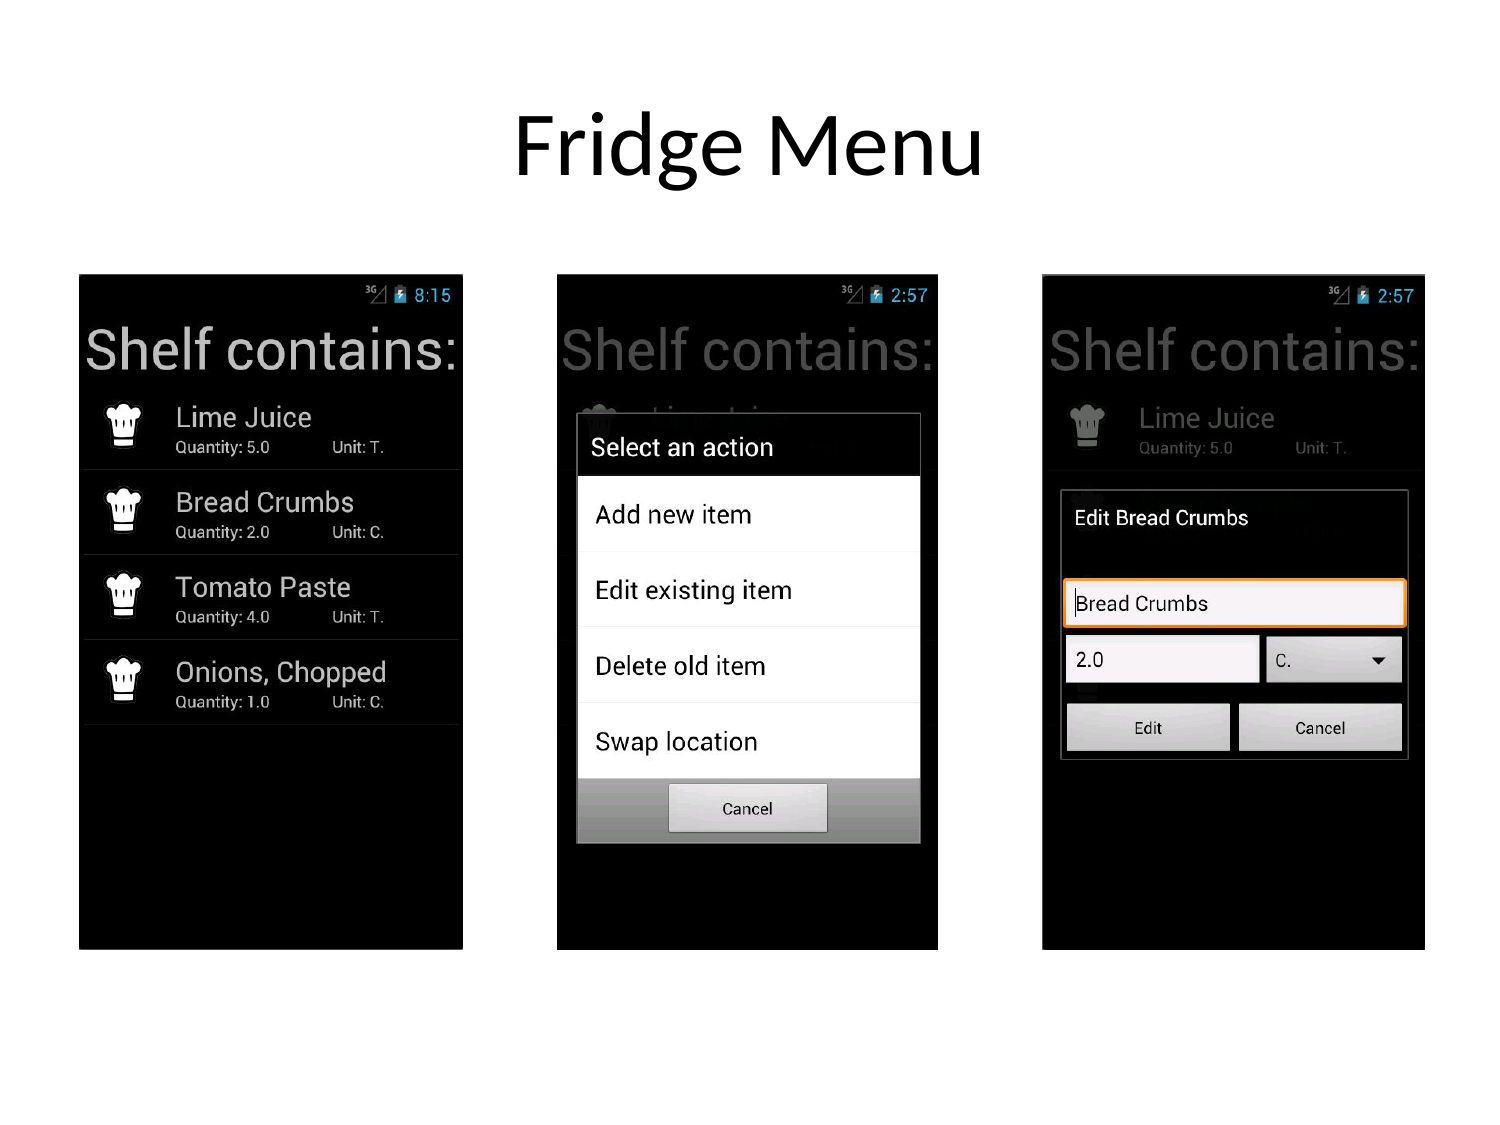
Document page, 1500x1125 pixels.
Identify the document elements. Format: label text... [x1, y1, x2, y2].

title Fridge Menu [75, 45, 1425, 233]
picture [1041, 274, 1426, 951]
picture [557, 274, 938, 951]
picture [79, 274, 463, 951]
